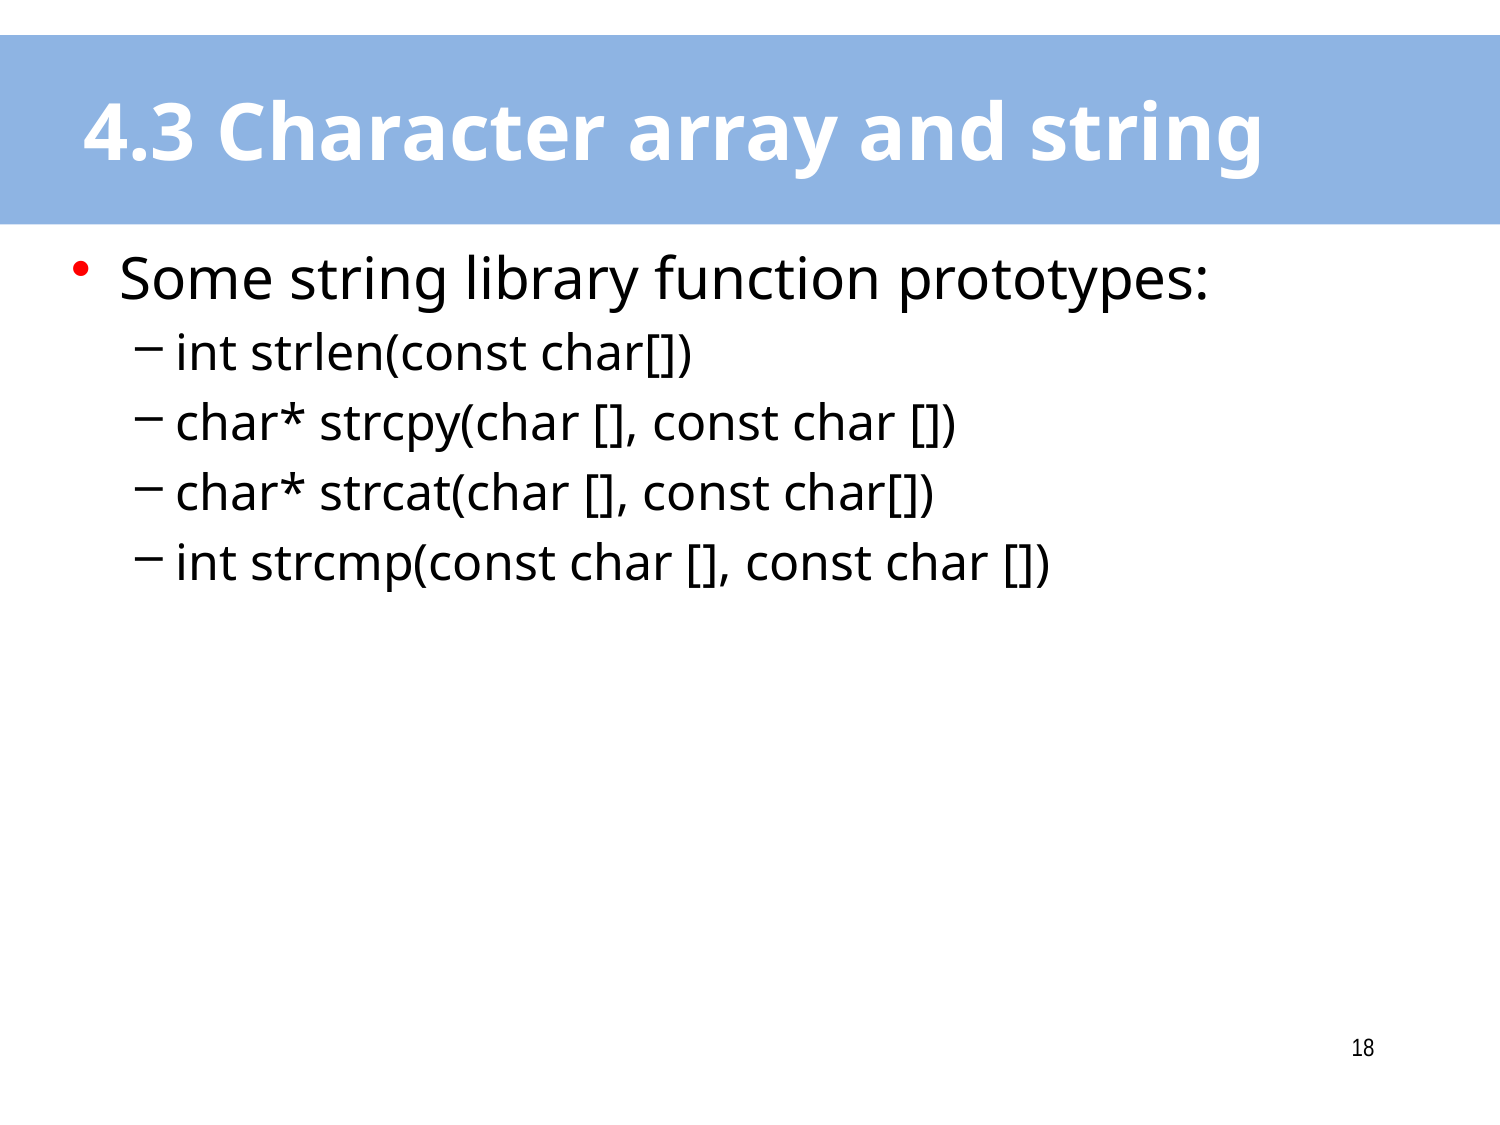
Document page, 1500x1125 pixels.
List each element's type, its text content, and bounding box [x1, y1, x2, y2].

slide_number 17 [1074, 1024, 1388, 1101]
list Some string library function prototypes: int strlen(const char[]) char* strcpy(char [], const char []) char* strcat(char [], const char[]) int strcmp(const char [], const char []) [58, 234, 1418, 1020]
title 4.3 Character array and string [70, 35, 1346, 223]
